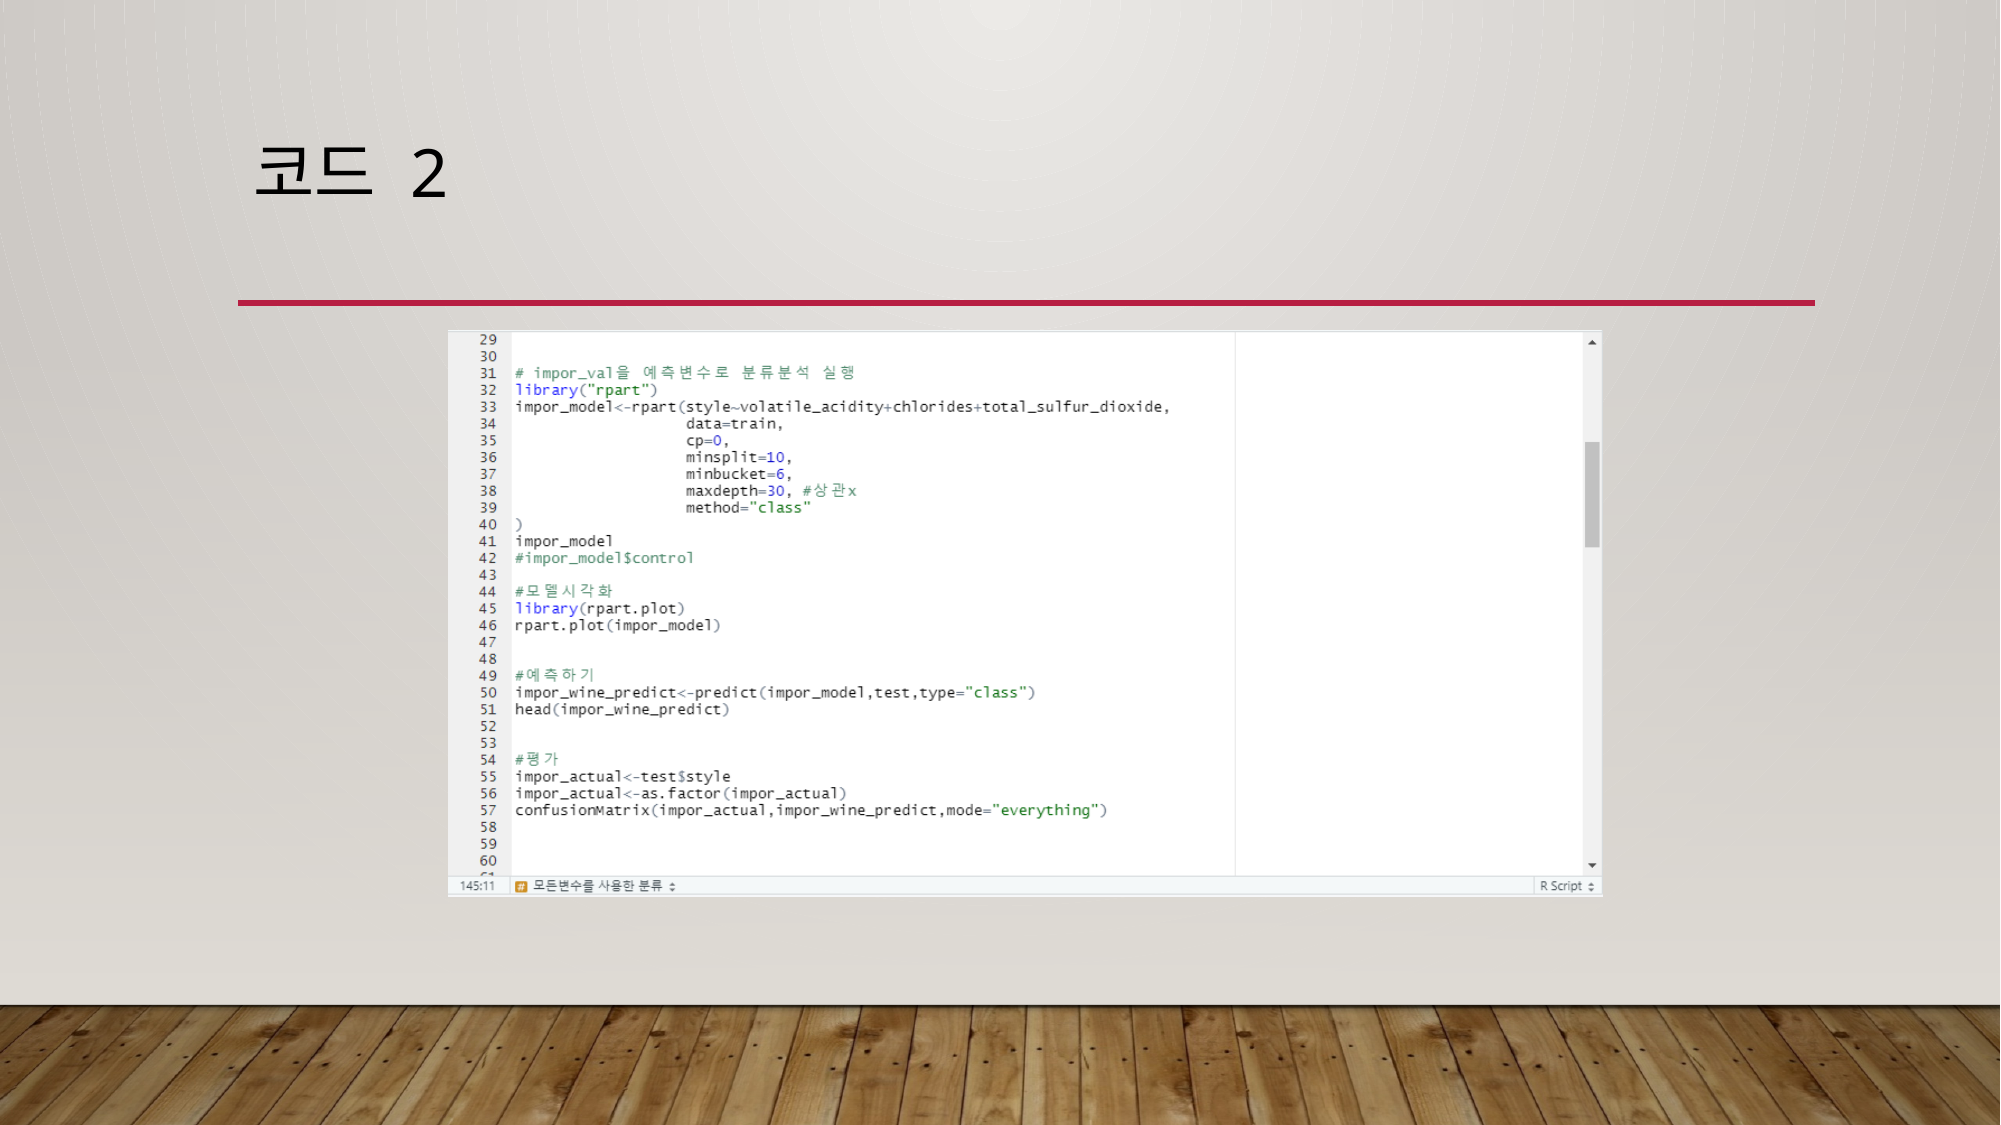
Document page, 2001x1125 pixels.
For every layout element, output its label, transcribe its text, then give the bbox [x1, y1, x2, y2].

title 코드 2 [238, 131, 1814, 305]
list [448, 330, 1604, 897]
picture [0, 1005, 2000, 1125]
